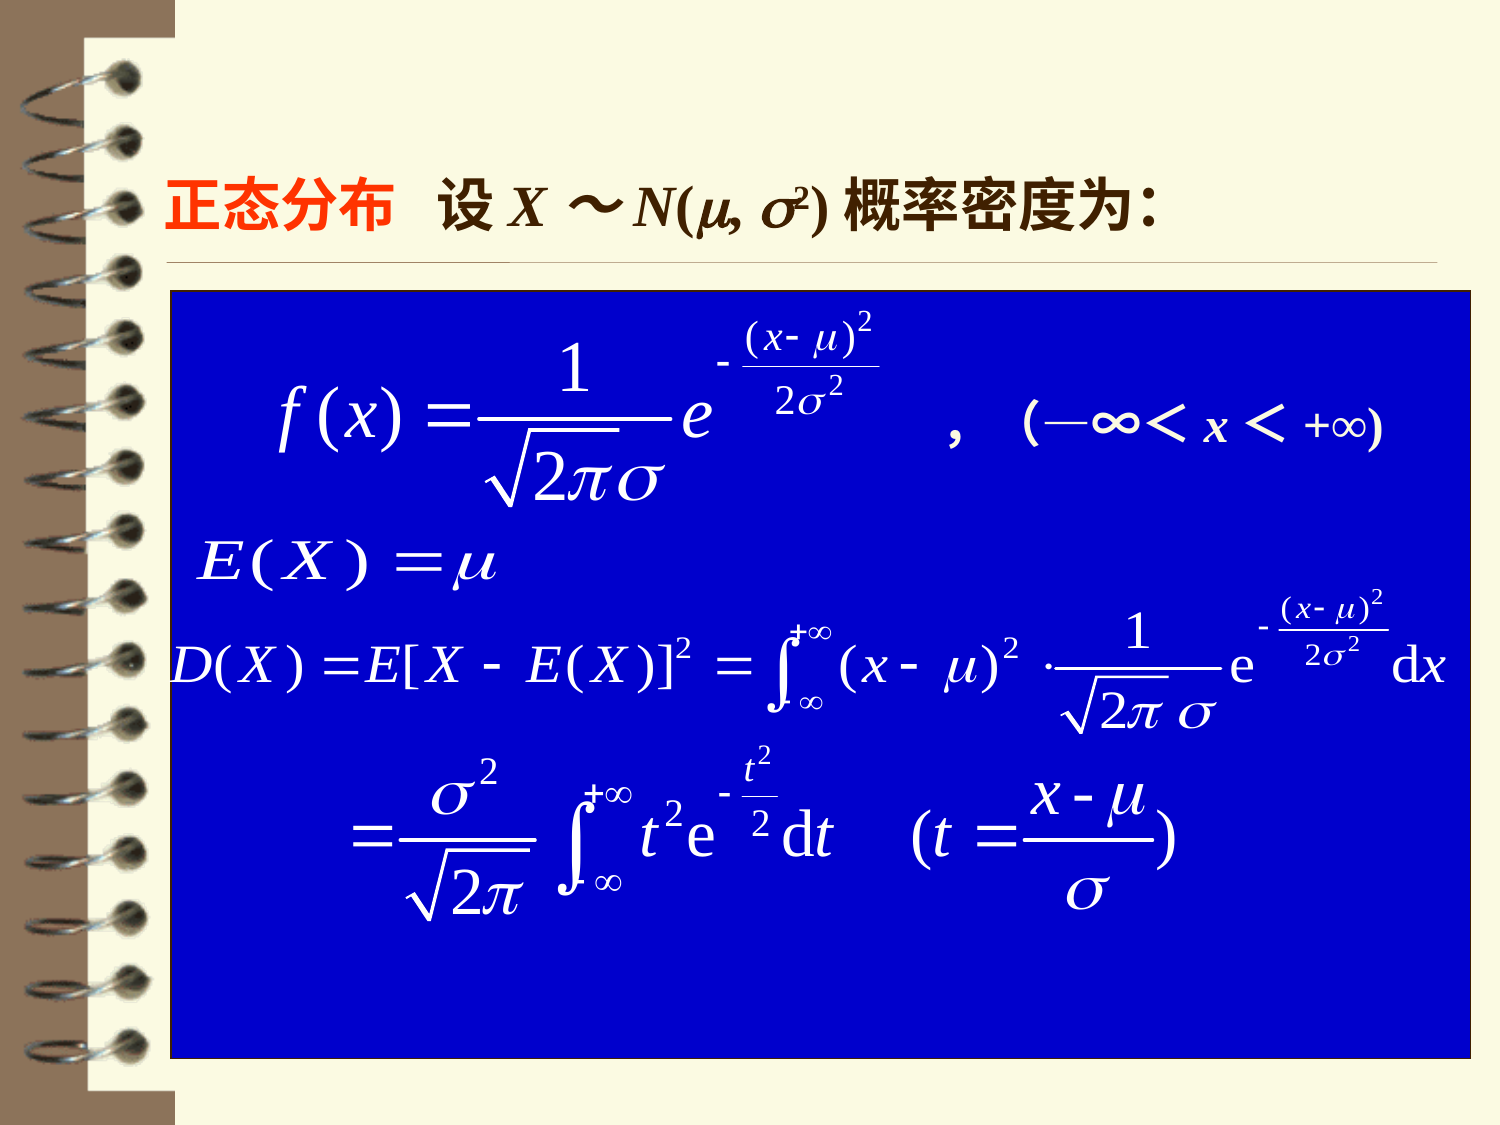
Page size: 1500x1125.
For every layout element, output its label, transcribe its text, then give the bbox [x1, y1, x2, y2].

picture [0, 0, 175, 1125]
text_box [159, 573, 1460, 755]
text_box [182, 526, 515, 572]
text_box 正态分布 设X～N(, 2)概率密度为： [149, 160, 1208, 246]
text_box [336, 727, 1189, 936]
text_box [171, 290, 1471, 1059]
text_box ，（—∞＜x＜+∞) [927, 385, 1429, 461]
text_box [253, 290, 892, 523]
